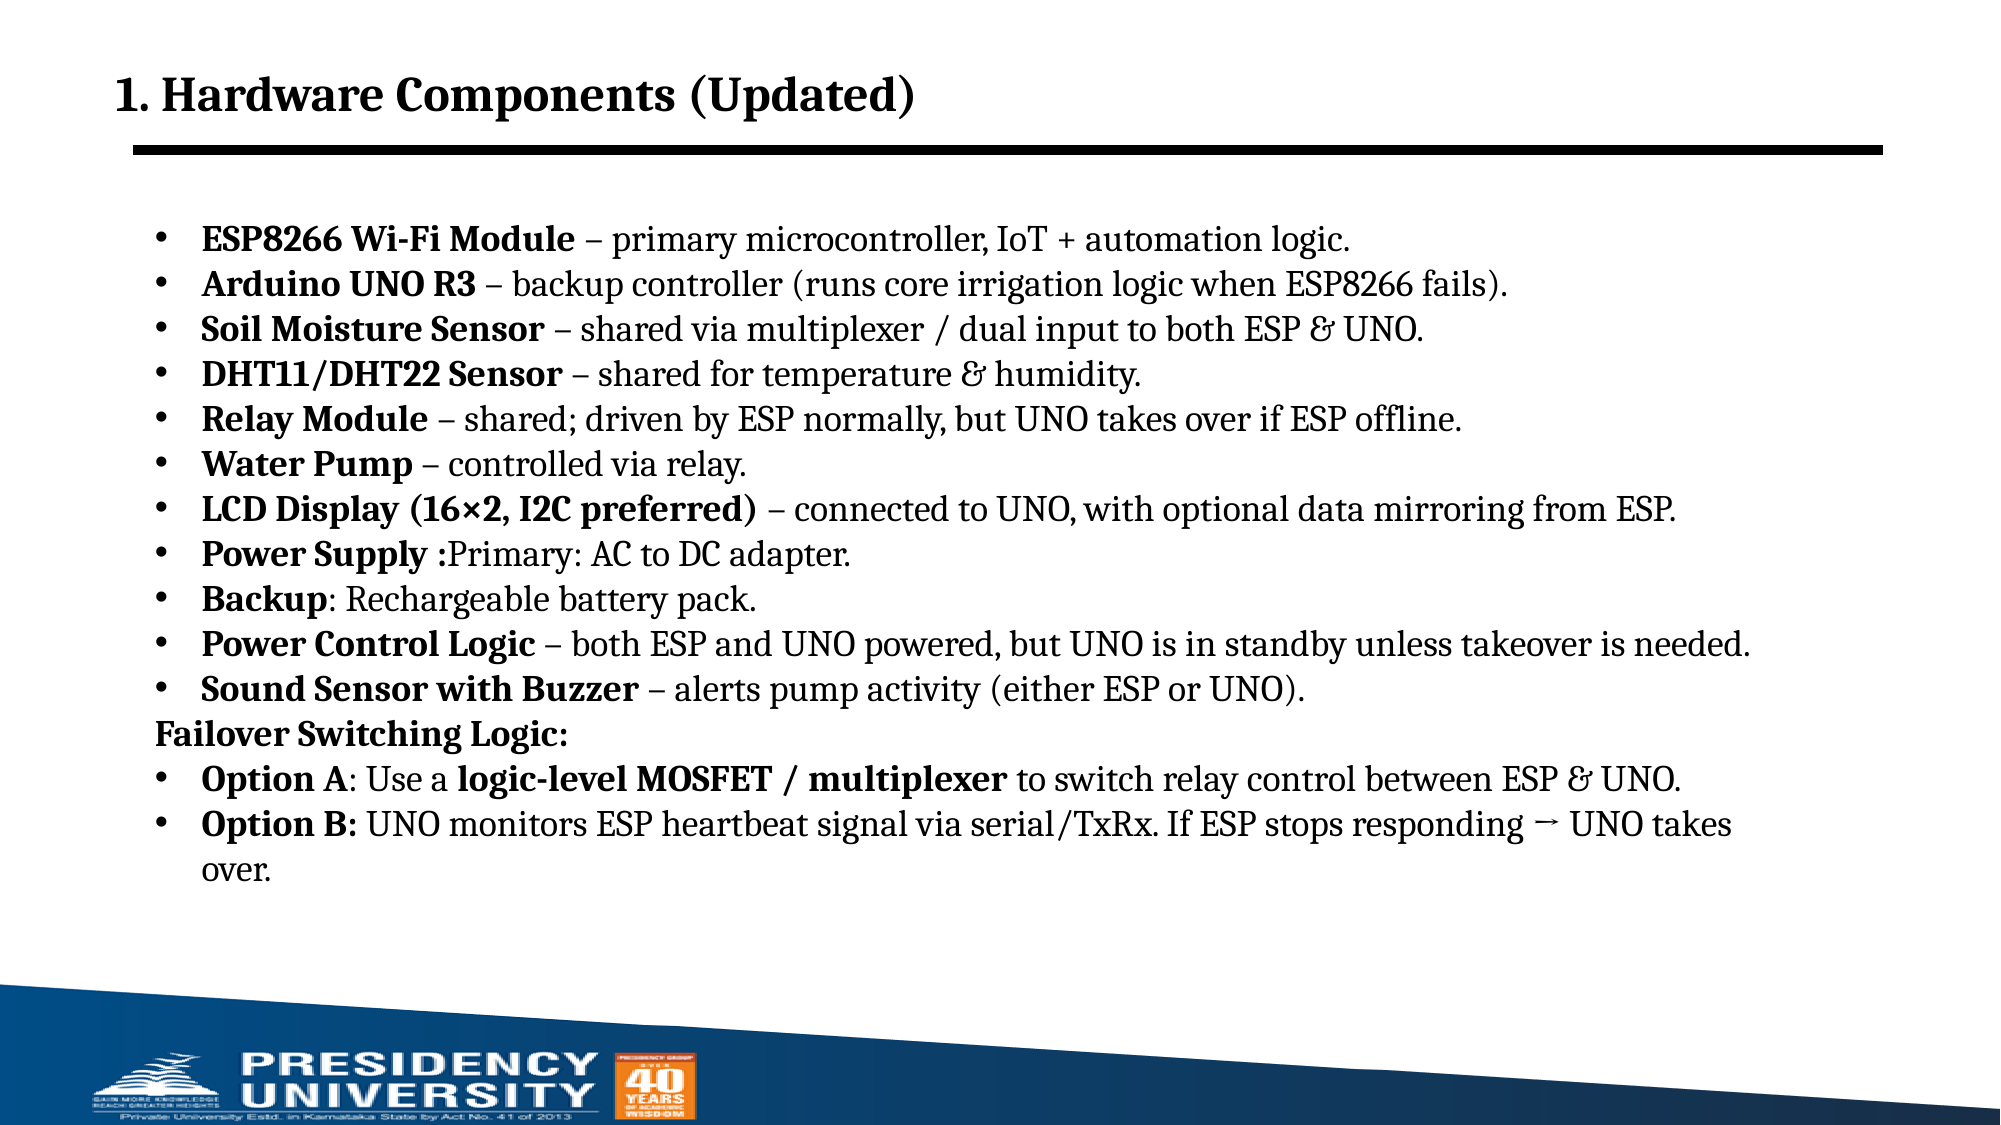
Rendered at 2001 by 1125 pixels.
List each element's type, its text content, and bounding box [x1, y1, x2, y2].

picture [0, 982, 2000, 1125]
text_box ESP8266 Wi-Fi Module – primary microcontroller, IoT + automation logic. Arduino UNO R3 – backup controller (runs core irrigation logic when ESP8266 fails). Soil Moisture Sensor – shared via multiplexer / dual input to both ESP & UNO. DHT11/DHT22 Sensor – shared for temperature & humidity. Relay Module – shared; driven by ESP normally, but UNO takes over if ESP offline. Water Pump – controlled via relay. LCD Display (16×2, I2C preferred) – connected to UNO, with optional data mirroring from ESP. Power Supply :Primary: AC to DC adapter. Backup: Rechargeable battery pack. Power Control Logic – both ESP and UNO powered, but UNO is in standby unless takeover is needed. Sound Sensor with Buzzer – alerts pump activity (either ESP or UNO). Failover Switching Logic: Option A: Use a logic-level MOSFET / multiplexer to switch relay control between ESP & UNO. Option B: UNO monitors ESP heartbeat signal via serial/TxRx. If ESP stops responding → UNO takes over. [139, 161, 1789, 1032]
text_box 1. Hardware Components (Updated) [100, 53, 1026, 129]
